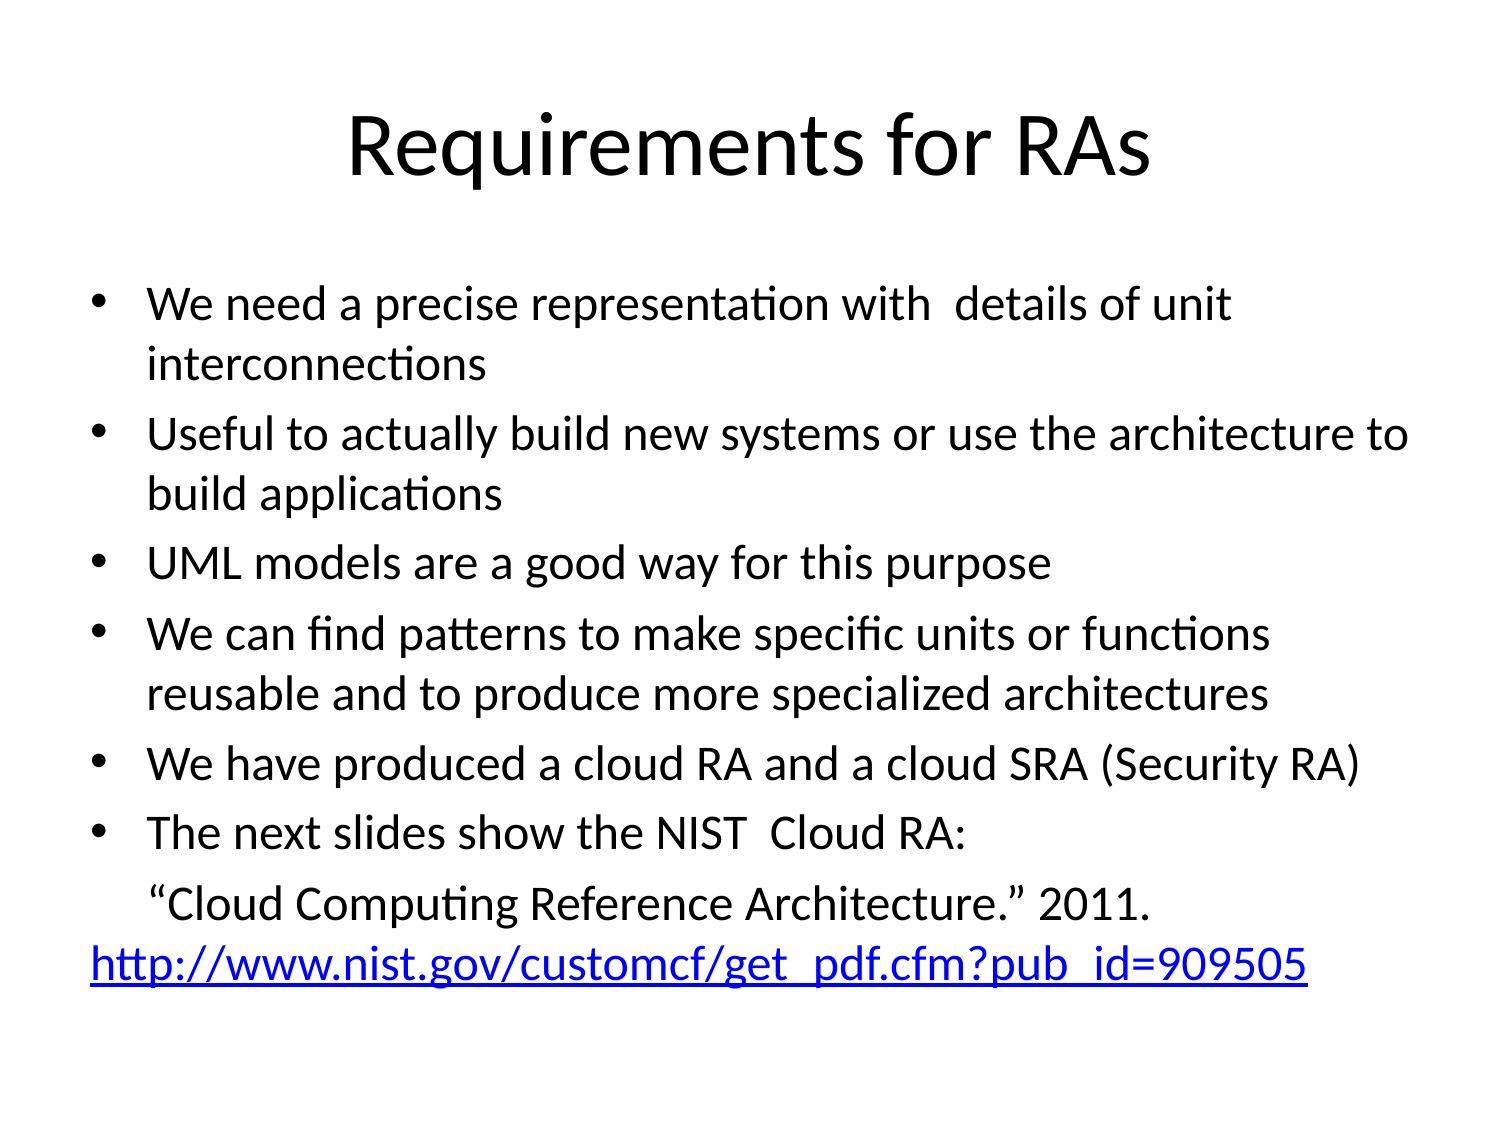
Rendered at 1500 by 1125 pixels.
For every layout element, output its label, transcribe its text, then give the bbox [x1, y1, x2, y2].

list We need a precise representation with details of unit interconnections Useful to actually build new systems or use the architecture to build applications UML models are a good way for this purpose We can find patterns to make specific units or functions reusable and to produce more specialized architectures We have produced a cloud RA and a cloud SRA (Security RA) The next slides show the NIST Cloud RA: “Cloud Computing Reference Architecture.” 2011. http://www.nist.gov/customcf/get_pdf.cfm?pub_id=909505 [75, 262, 1425, 1005]
title Requirements for RAs [75, 45, 1425, 233]
